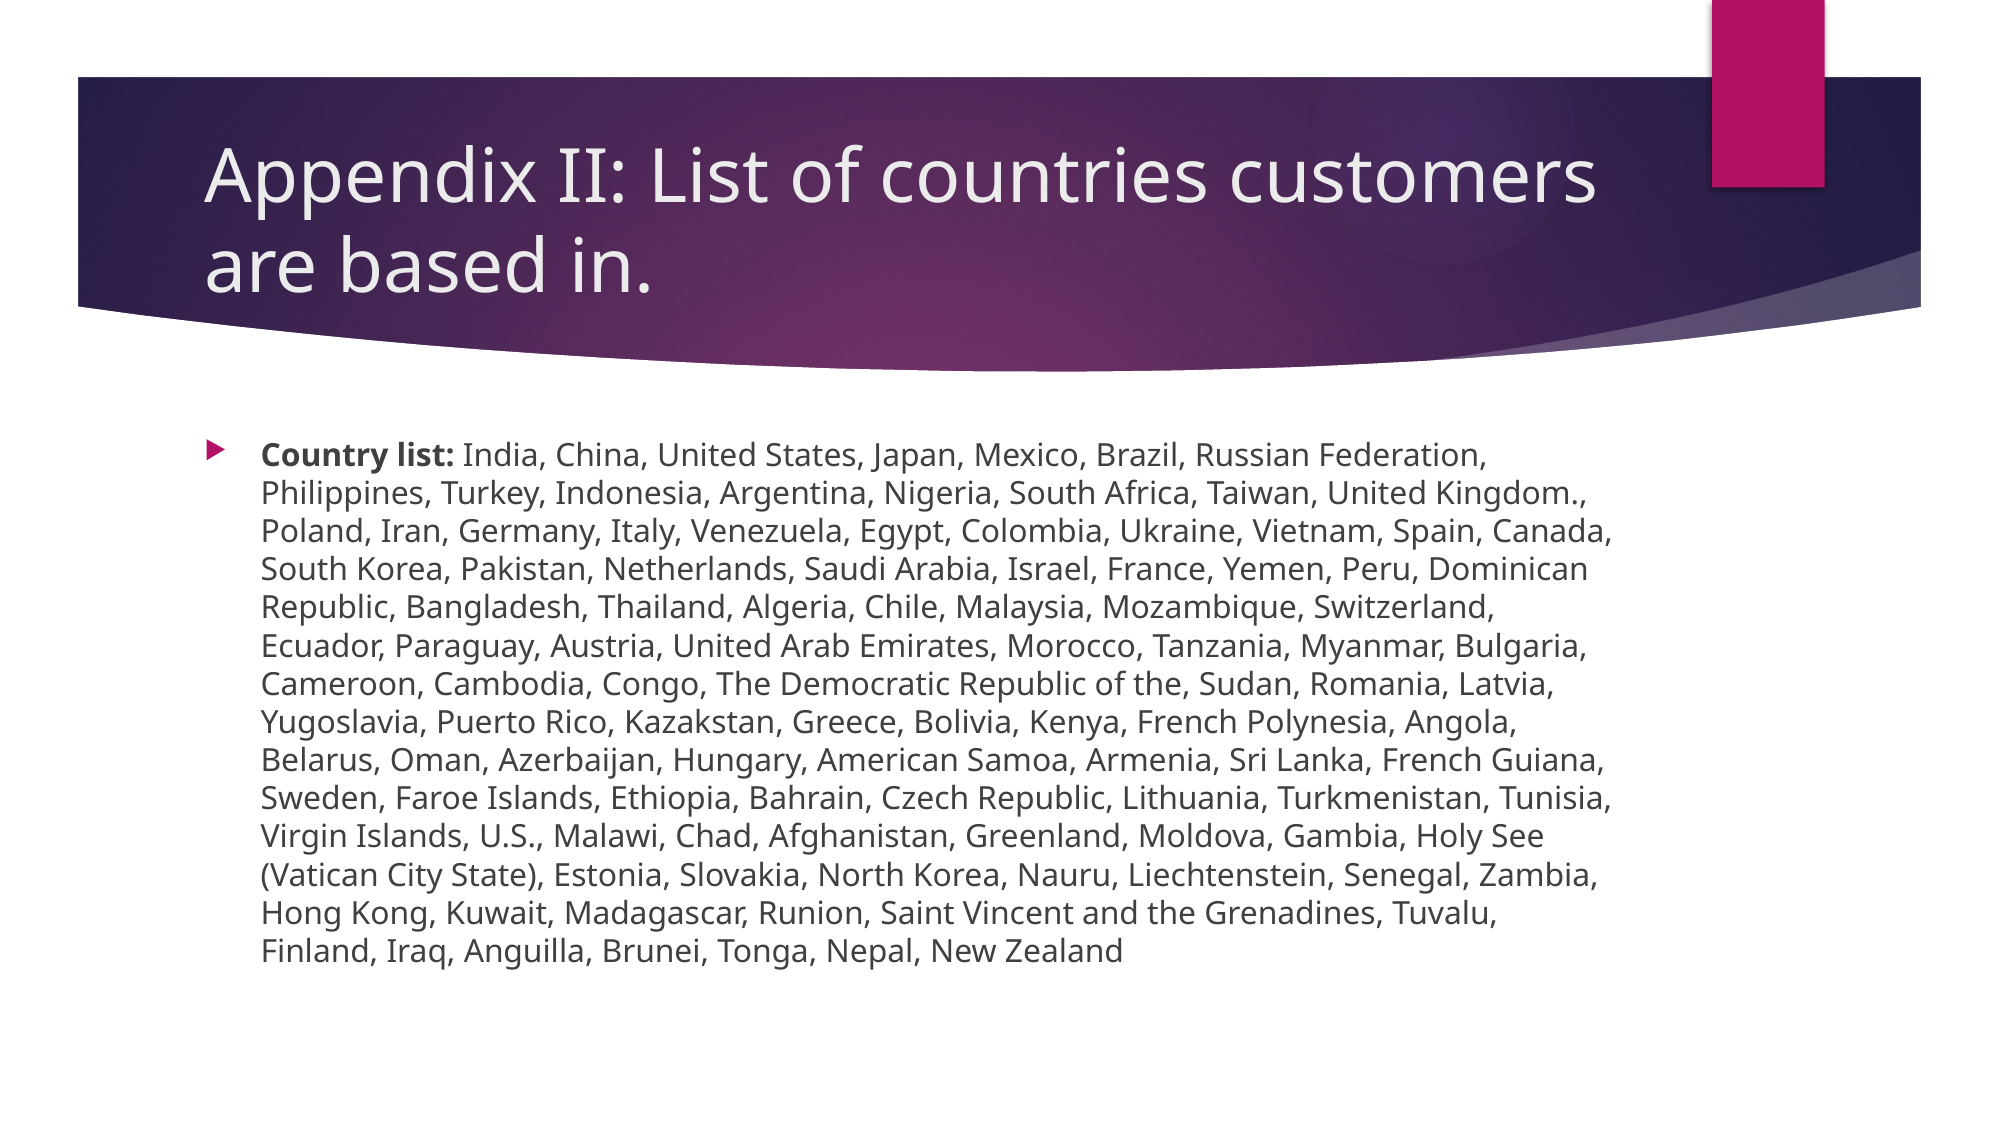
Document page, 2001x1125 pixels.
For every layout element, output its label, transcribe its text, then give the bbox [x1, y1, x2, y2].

title Appendix II: List of countries customers are based in. [189, 159, 1627, 276]
list Country list: India, China, United States, Japan, Mexico, Brazil, Russian Federation, Philippines, Turkey, Indonesia, Argentina, Nigeria, South Africa, Taiwan, United Kingdom., Poland, Iran, Germany, Italy, Venezuela, Egypt, Colombia, Ukraine, Vietnam, Spain, Canada, South Korea, Pakistan, Netherlands, Saudi Arabia, Israel, France, Yemen, Peru, Dominican Republic, Bangladesh, Thailand, Algeria, Chile, Malaysia, Mozambique, Switzerland, Ecuador, Paraguay, Austria, United Arab Emirates, Morocco, Tanzania, Myanmar, Bulgaria, Cameroon, Cambodia, Congo, The Democratic Republic of the, Sudan, Romania, Latvia, Yugoslavia, Puerto Rico, Kazakstan, Greece, Bolivia, Kenya, French Polynesia, Angola, Belarus, Oman, Azerbaijan, Hungary, American Samoa, Armenia, Sri Lanka, French Guiana, Sweden, Faroe Islands, Ethiopia, Bahrain, Czech Republic, Lithuania, Turkmenistan, Tunisia, Virgin Islands, U.S., Malawi, Chad, Afghanistan, Greenland, Moldova, Gambia, Holy See (Vatican City State), Estonia, Slovakia, North Korea, Nauru, Liechtenstein, Senegal, Zambia, Hong Kong, Kuwait, Madagascar, Runion, Saint Vincent and the Grenadines, Tuvalu, Finland, Iraq, Anguilla, Brunei, Tonga, Nepal, New Zealand [189, 427, 1638, 988]
